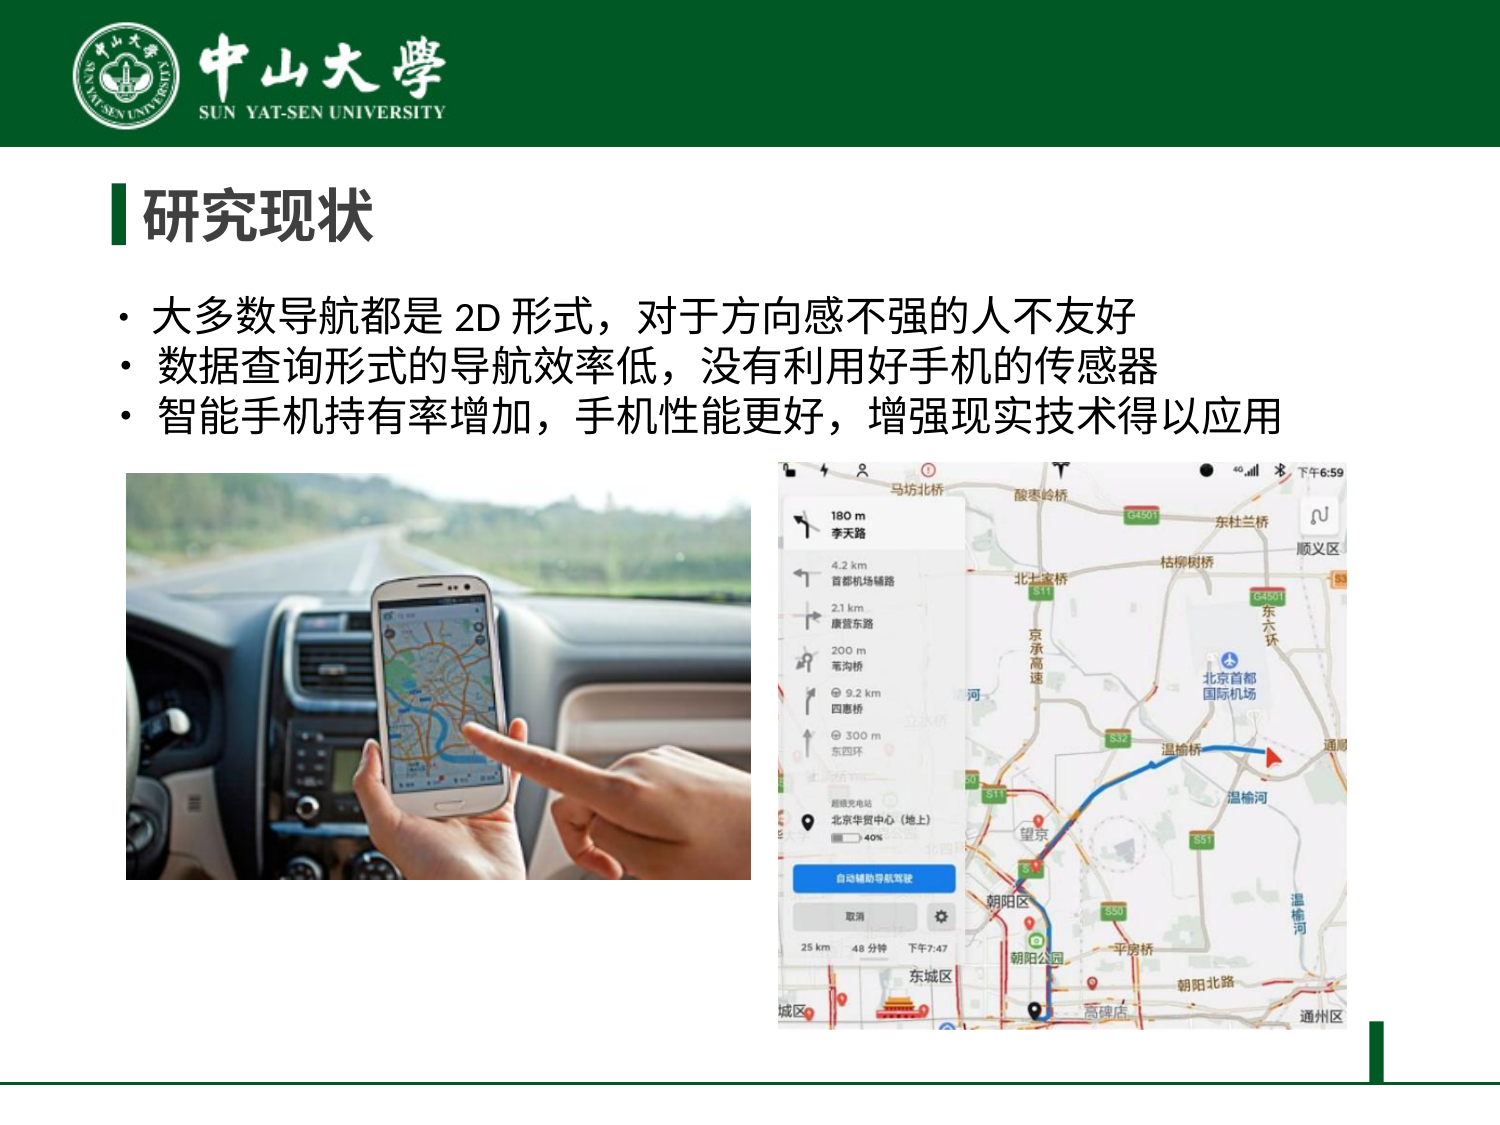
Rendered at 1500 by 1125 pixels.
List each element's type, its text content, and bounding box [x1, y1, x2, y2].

text_box [111, 182, 127, 246]
text_box 研究现状 [127, 171, 391, 257]
picture [778, 462, 1347, 1032]
picture [45, 0, 465, 147]
text_box •大多数导航都是2D形式，对于方向感不强的人不友好 •数据查询形式的导航效率低，没有利用好手机的传感器 •智能手机持有率增加，手机性能更好，增强现实技术得以应用 [90, 282, 1410, 447]
text_box [1368, 1020, 1385, 1083]
picture [125, 473, 751, 880]
text_box [0, 0, 1500, 148]
